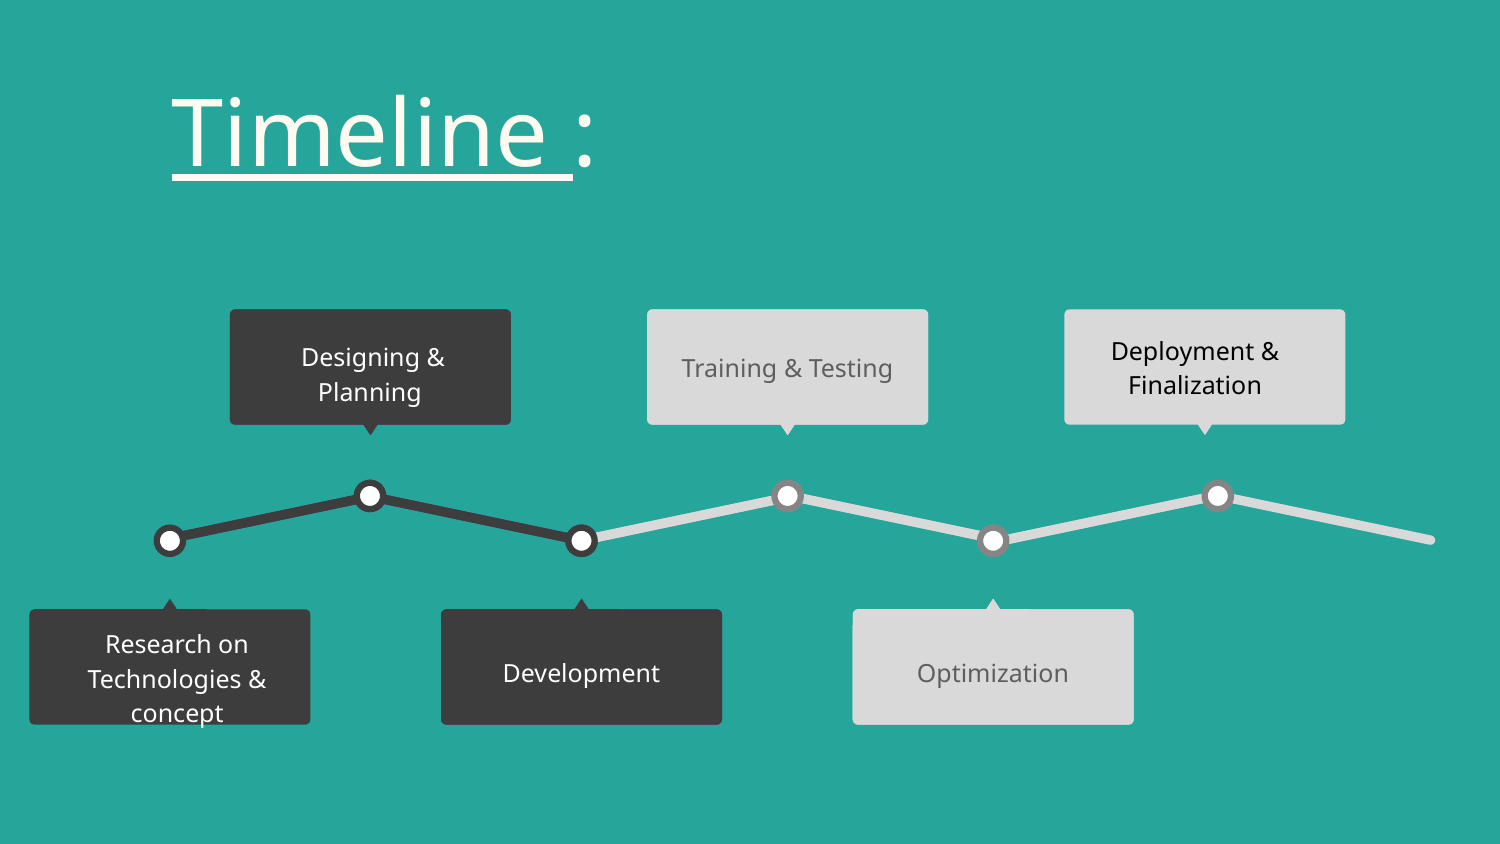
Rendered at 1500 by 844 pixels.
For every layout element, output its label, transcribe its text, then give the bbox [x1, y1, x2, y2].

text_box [1064, 309, 1346, 515]
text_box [229, 309, 512, 515]
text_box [852, 522, 1134, 741]
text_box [440, 522, 723, 741]
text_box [646, 309, 929, 515]
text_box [29, 522, 311, 725]
text_box [1321, 518, 1436, 545]
text_box Timeline : [156, 57, 1109, 192]
